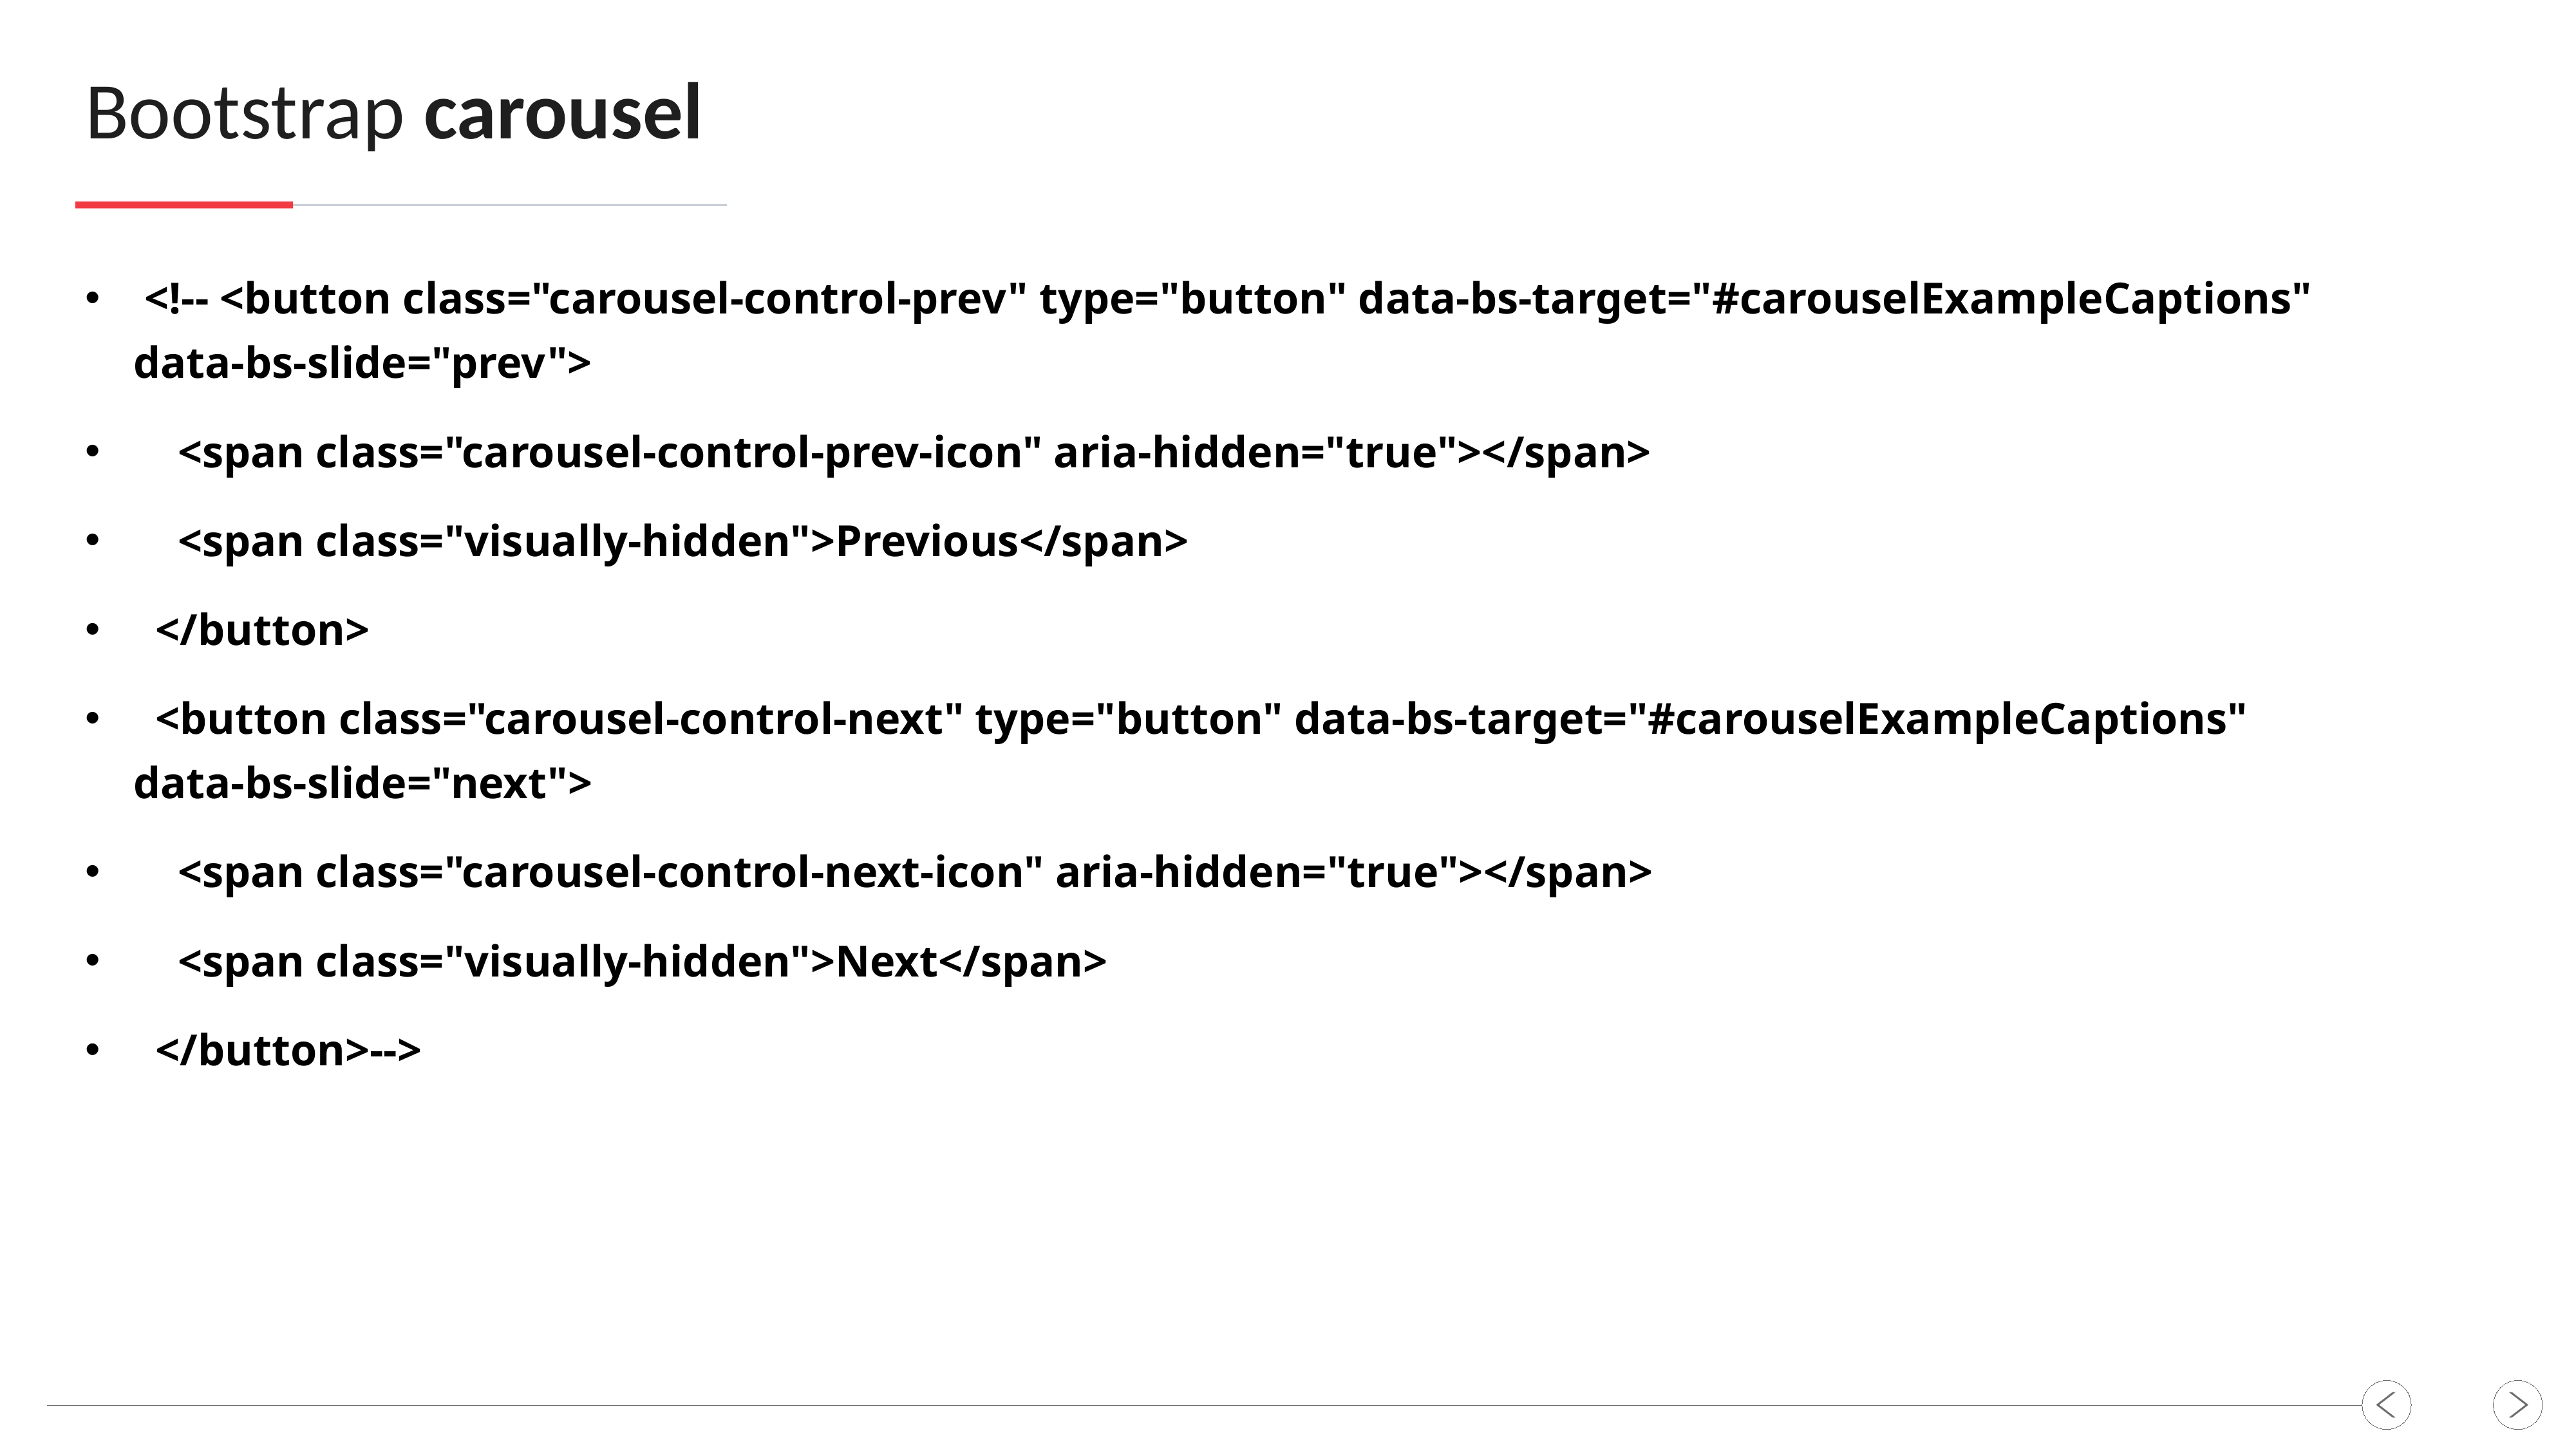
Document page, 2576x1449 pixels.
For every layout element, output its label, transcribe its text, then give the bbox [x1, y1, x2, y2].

list <!-- <button class="carousel-control-prev" type="button" data-bs-target="#carouselExampleCaptions" data-bs-slide="prev"> <span class="carousel-control-prev-icon" aria-hidden="true"></span> <span class="visually-hidden">Previous</span> </button> <button class="carousel-control-next" type="button" data-bs-target="#carouselExampleCaptions" data-bs-slide="next"> <span class="carousel-control-next-icon" aria-hidden="true"></span> <span class="visually-hidden">Next</span> </button>--> [75, 253, 2329, 1304]
list Bootstrap carousel [75, 56, 2496, 157]
